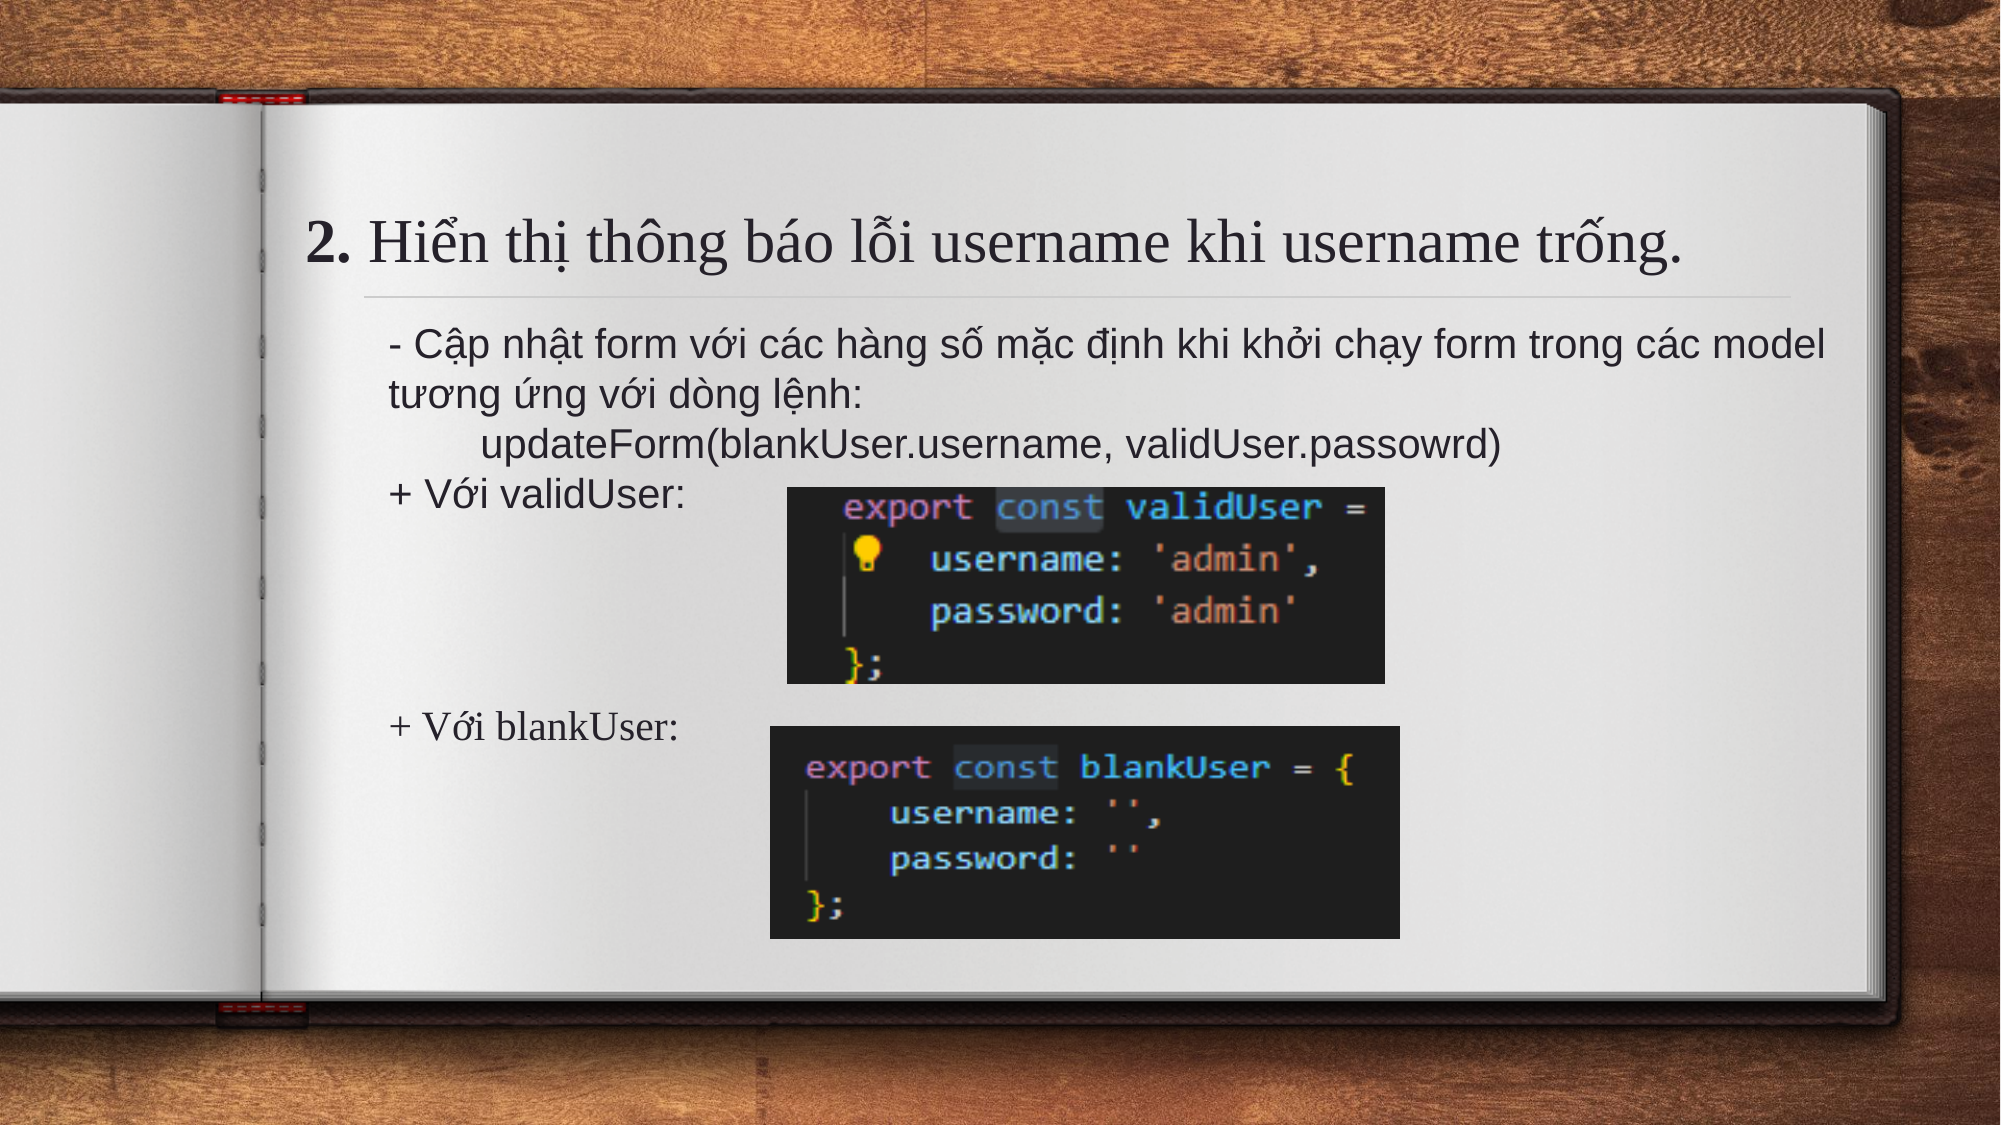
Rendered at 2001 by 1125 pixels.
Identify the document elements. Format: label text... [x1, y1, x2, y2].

text_box + Với blankUser: [373, 691, 1364, 802]
picture [0, 0, 2001, 1125]
text_box [1519, 746, 2000, 754]
text_box - Cập nhật form với các hàng số mặc định khi khởi chạy form trong các model tương ứng với dòng lệnh: updateForm(blankUser.username, validUser.passowrd) + Với validUser: [373, 309, 1844, 570]
list 2. Hiển thị thông báo lỗi username khi username trống. [284, 184, 1879, 365]
